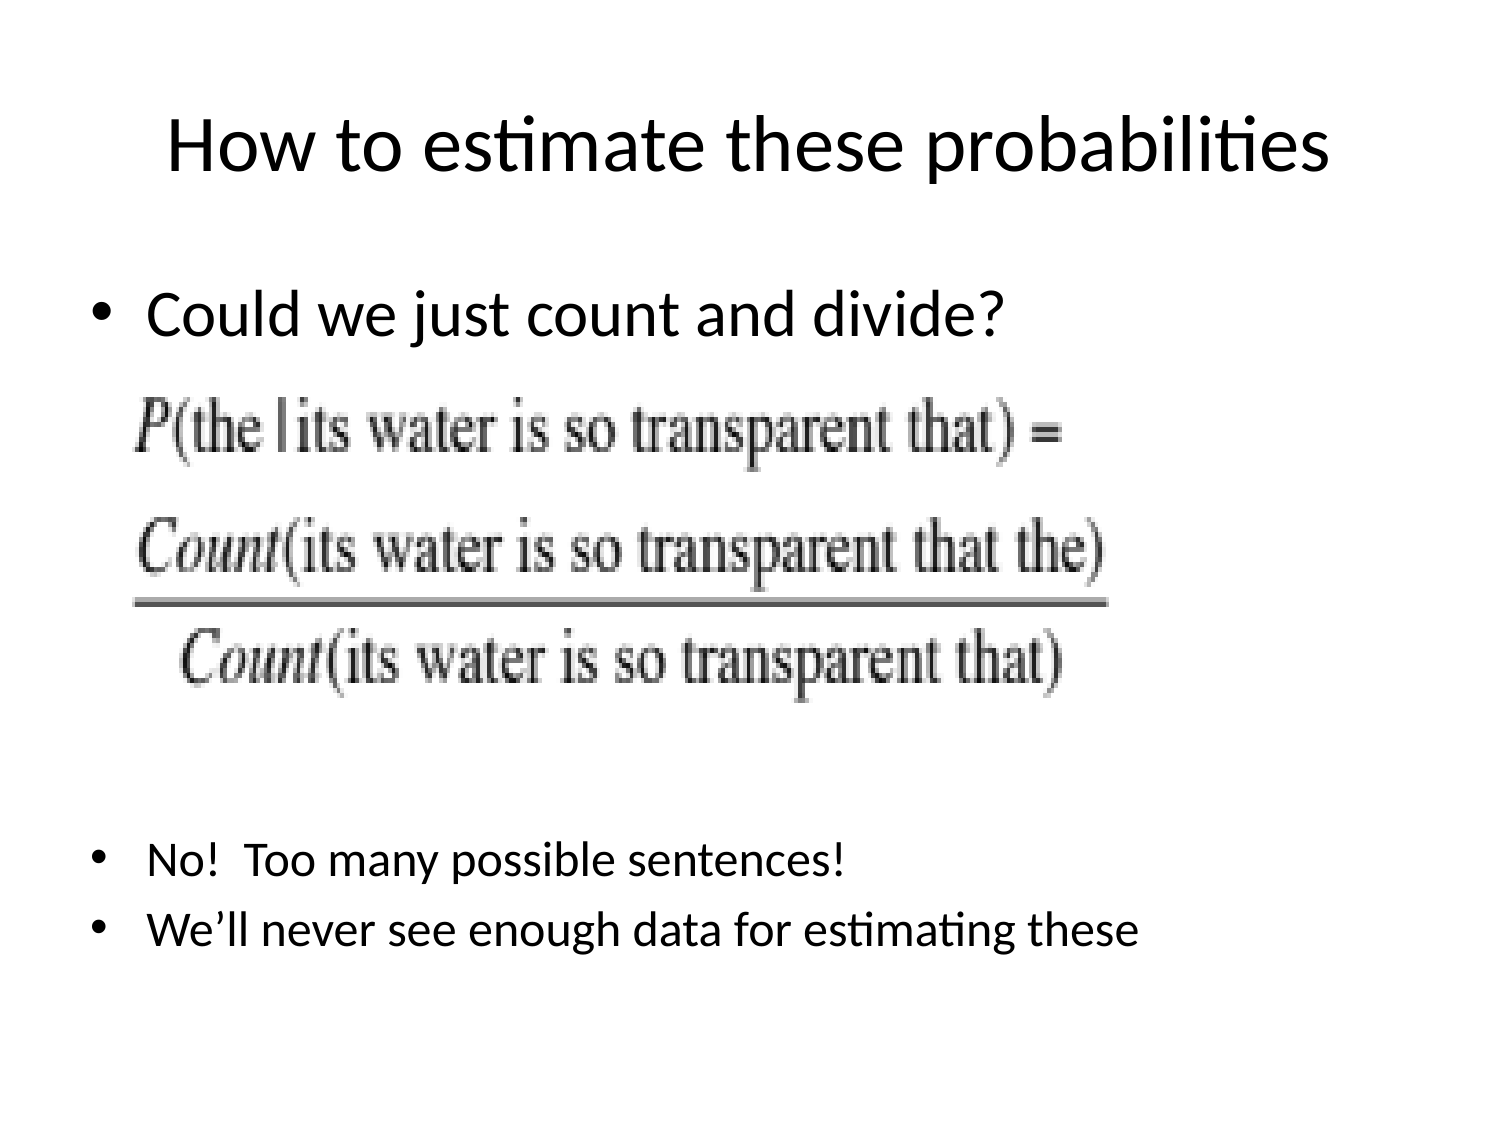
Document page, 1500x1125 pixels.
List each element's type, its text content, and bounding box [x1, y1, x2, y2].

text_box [124, 387, 1113, 824]
list Could we just count and divide? No! Too many possible sentences! We’ll never see enough data for estimating these [75, 262, 1425, 1005]
title How to estimate these probabilities [75, 45, 1425, 233]
